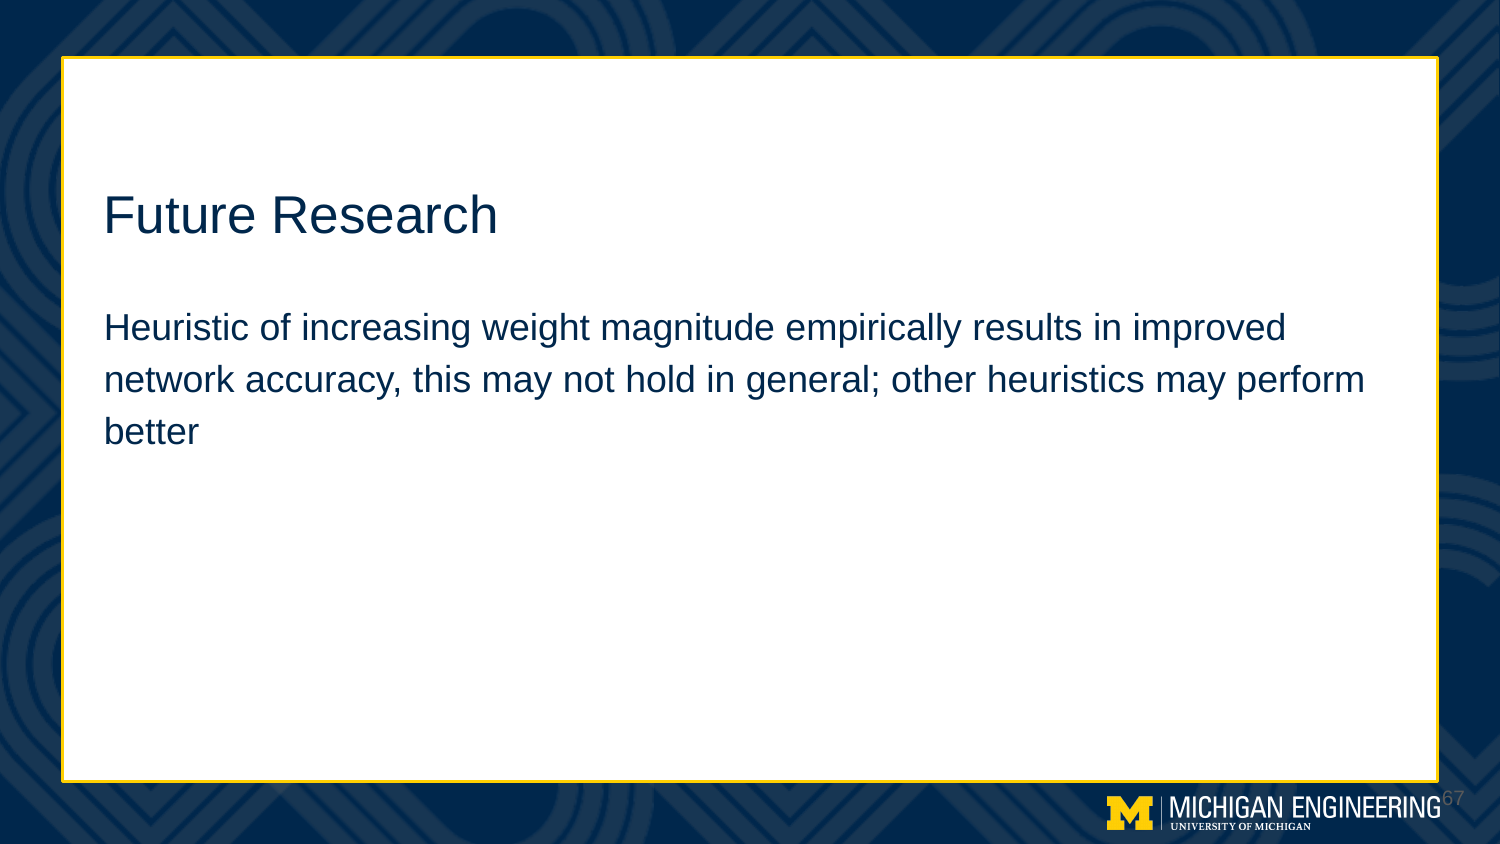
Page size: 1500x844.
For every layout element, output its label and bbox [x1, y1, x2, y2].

picture [902, 0, 1499, 382]
picture [880, 473, 1500, 844]
list [88, 281, 1425, 842]
picture [0, 220, 879, 844]
title [88, 165, 1425, 260]
slide_number [1389, 764, 1480, 830]
picture [0, 0, 901, 219]
